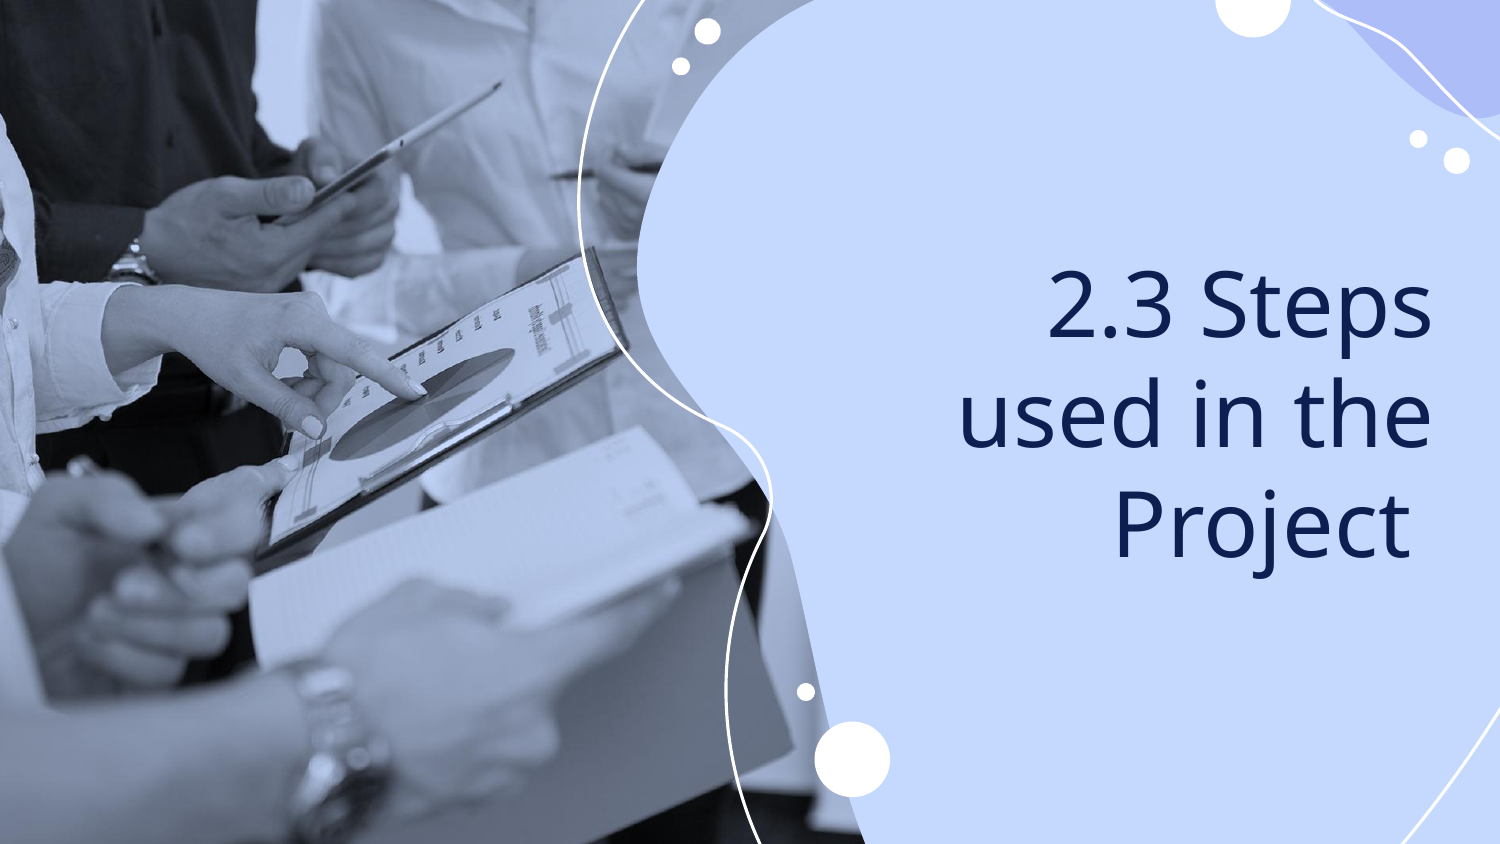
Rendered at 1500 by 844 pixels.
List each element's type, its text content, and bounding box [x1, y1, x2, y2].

text_box [984, 446, 1451, 518]
title 2.3 Steps used in the Project [984, 230, 1451, 446]
text_box [980, 0, 1500, 844]
picture [0, 0, 980, 844]
